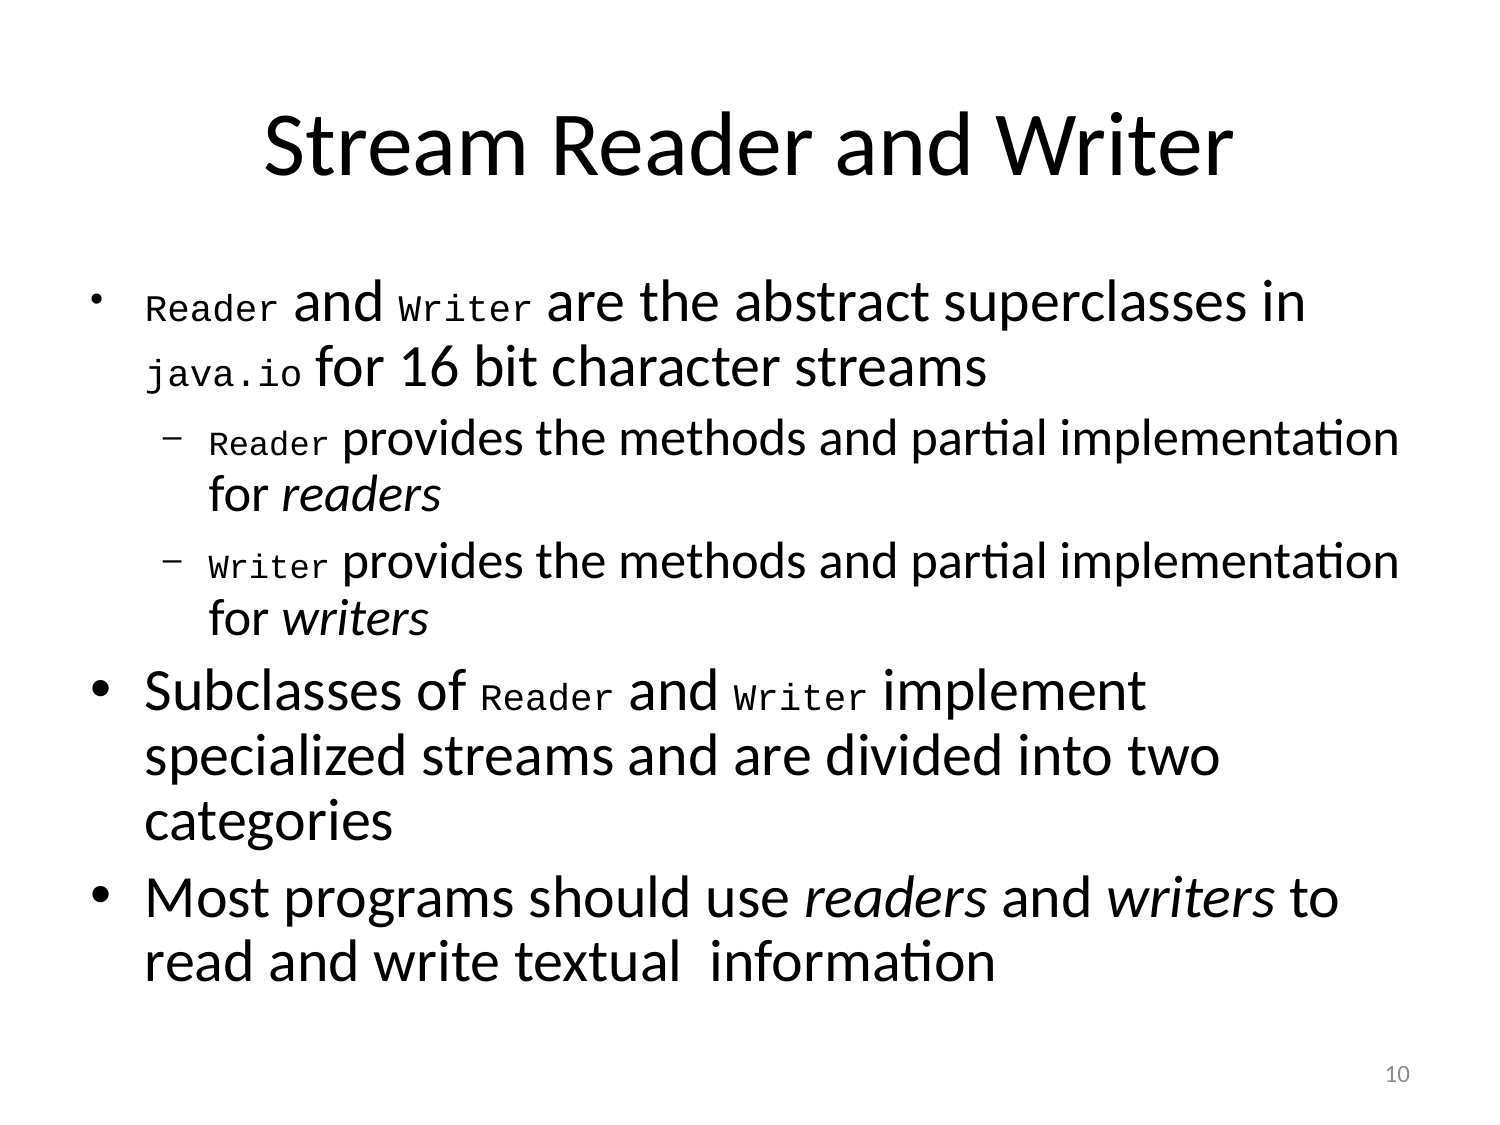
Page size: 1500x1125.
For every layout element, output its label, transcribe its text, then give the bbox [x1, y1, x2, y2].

slide_number 10 [1074, 1042, 1425, 1103]
list Reader and Writer are the abstract superclasses in java.io for 16 bit character streams Reader provides the methods and partial implementation for readers Writer provides the methods and partial implementation for writers Subclasses of Reader and Writer implement specialized streams and are divided into two categories Most programs should use readers and writers to read and write textual information [75, 262, 1425, 1005]
title Stream Reader and Writer [75, 45, 1425, 233]
